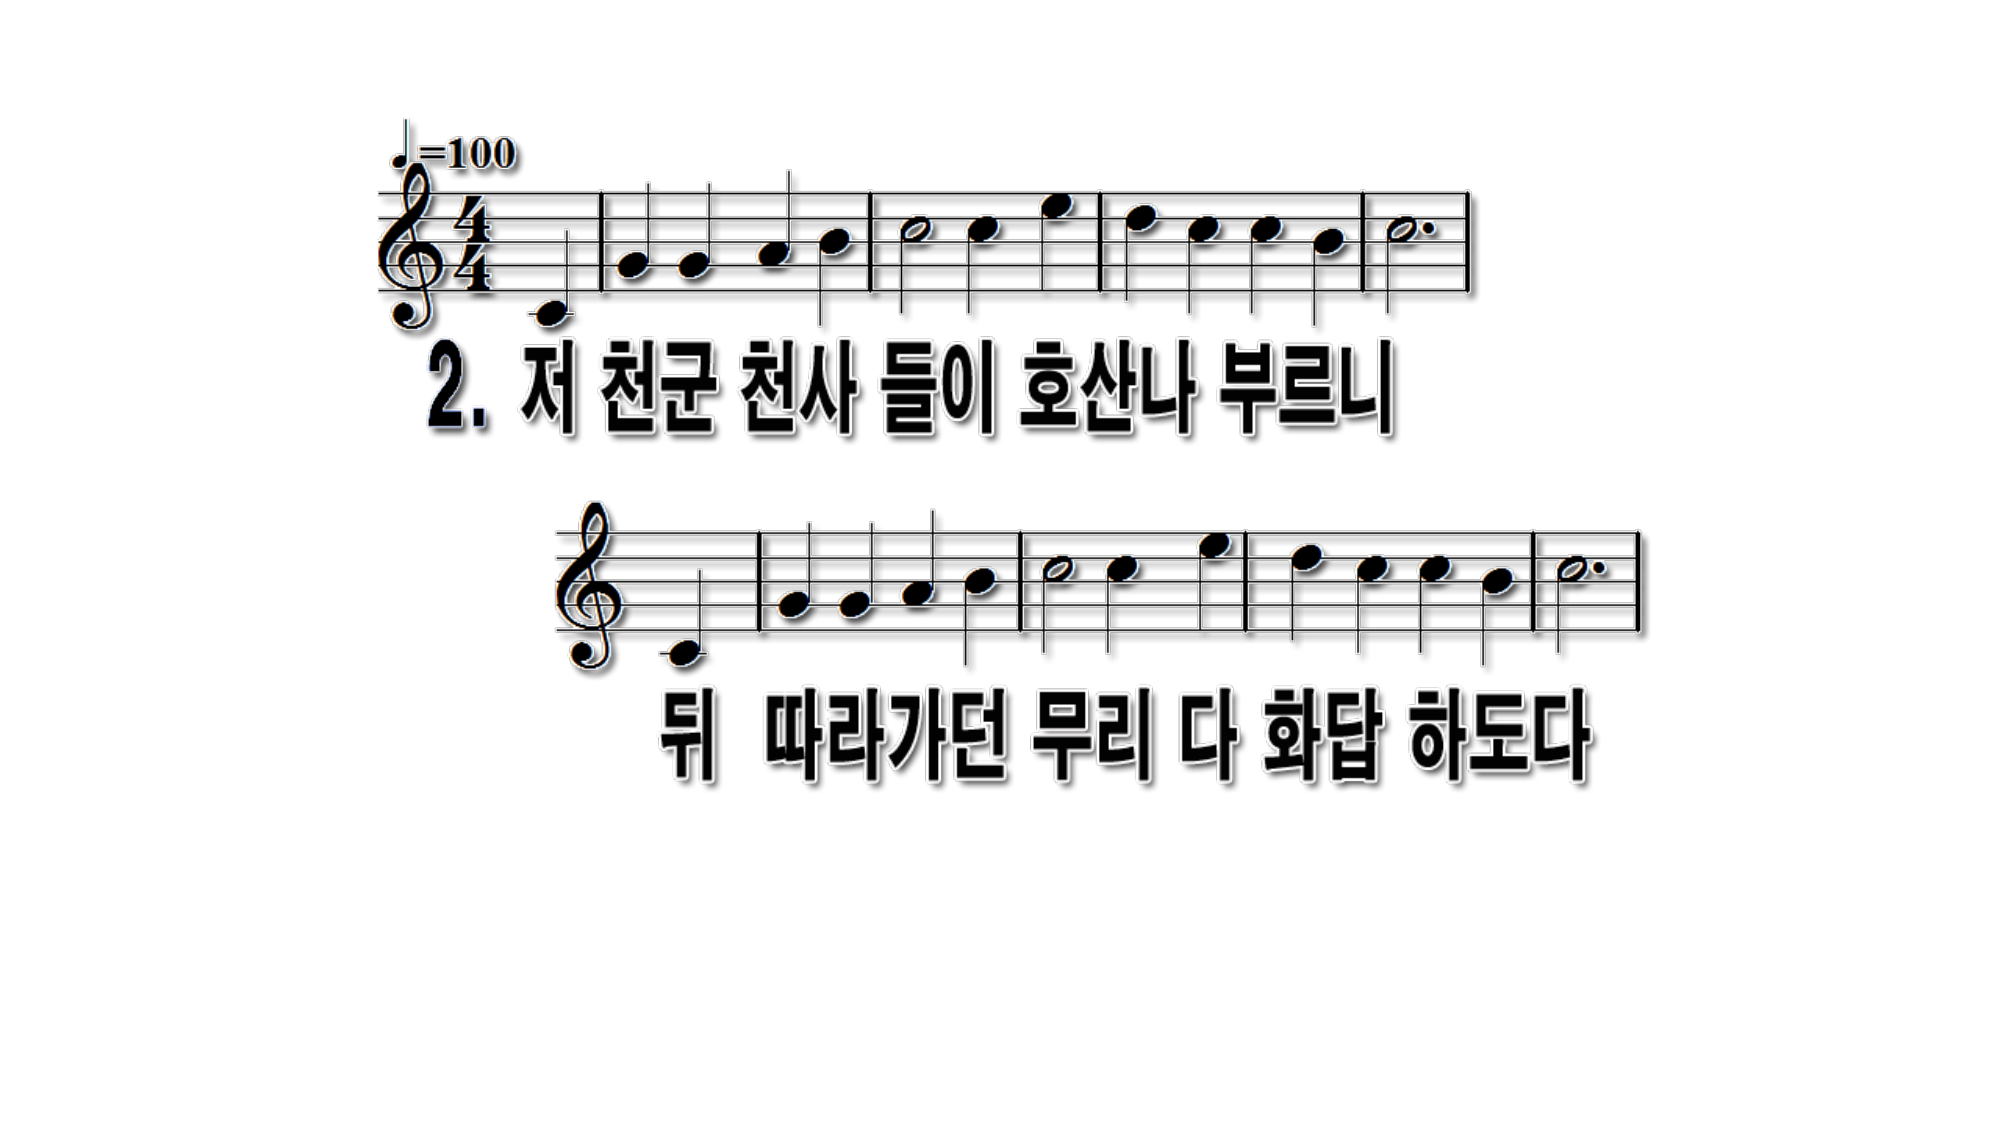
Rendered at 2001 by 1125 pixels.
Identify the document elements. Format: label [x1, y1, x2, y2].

picture [249, 0, 1750, 938]
